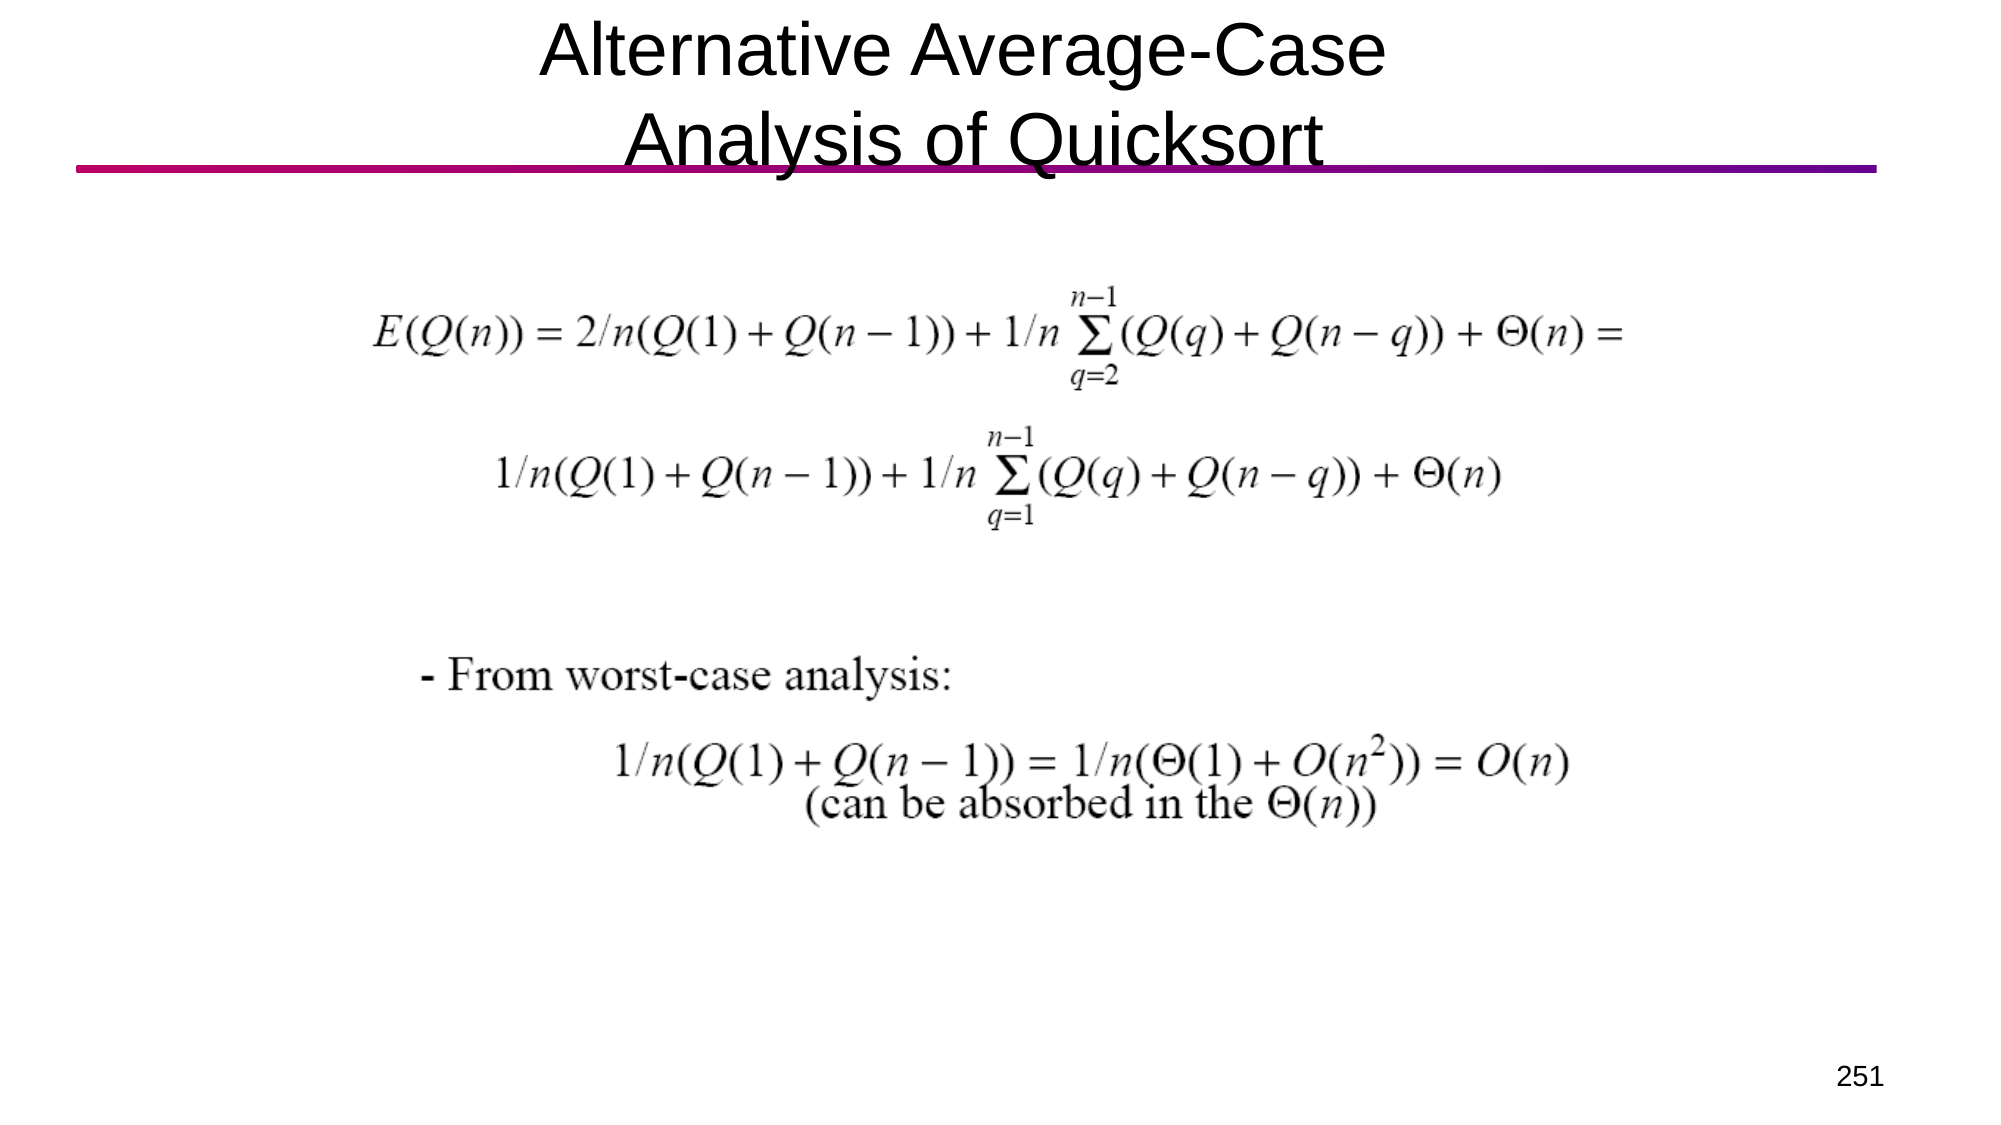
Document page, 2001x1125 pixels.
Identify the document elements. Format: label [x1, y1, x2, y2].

slide_number [1433, 1049, 1900, 1103]
title [74, 16, 1875, 166]
picture [358, 609, 1675, 879]
list [332, 283, 1683, 553]
